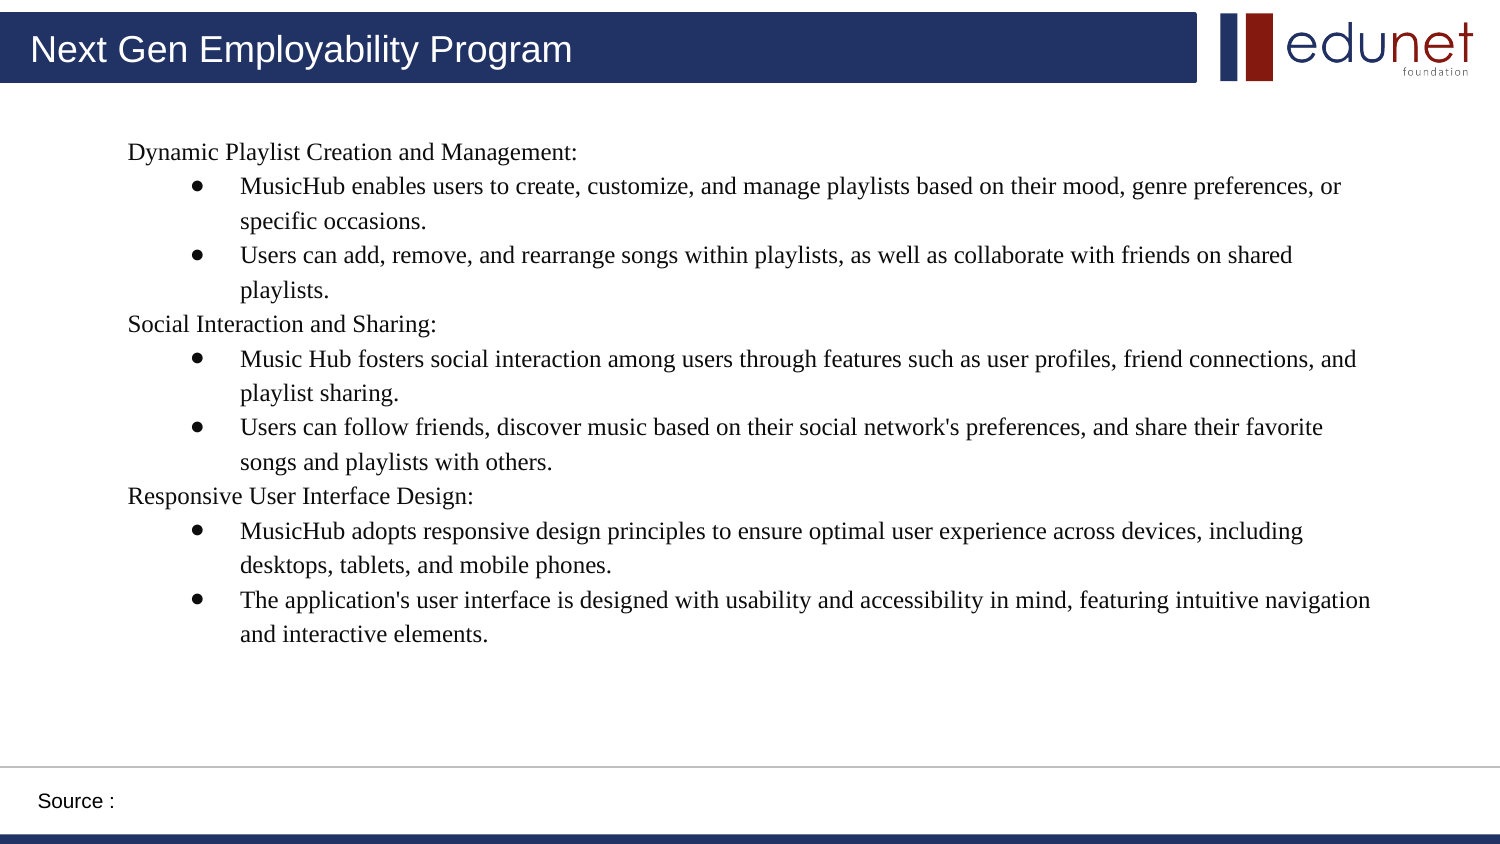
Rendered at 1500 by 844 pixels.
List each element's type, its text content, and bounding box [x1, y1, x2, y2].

text_box Source : [22, 776, 139, 826]
text_box Dynamic Playlist Creation and Management: MusicHub enables users to create, customize, and manage playlists based on their mood, genre preferences, or specific occasions. Users can add, remove, and rearrange songs within playlists, as well as collaborate with friends on shared playlists. Social Interaction and Sharing: Music Hub fosters social interaction among users through features such as user profiles, friend connections, and playlist sharing. Users can follow friends, discover music based on their social network's preferences, and share their favorite songs and playlists with others. Responsive User Interface Design: MusicHub adopts responsive design principles to ensure optimal user experience across devices, including desktops, tablets, and mobile phones. The application's user interface is designed with usability and accessibility in mind, featuring intuitive navigation and interactive elements. [74, 123, 1391, 655]
picture [1279, 14, 1482, 83]
